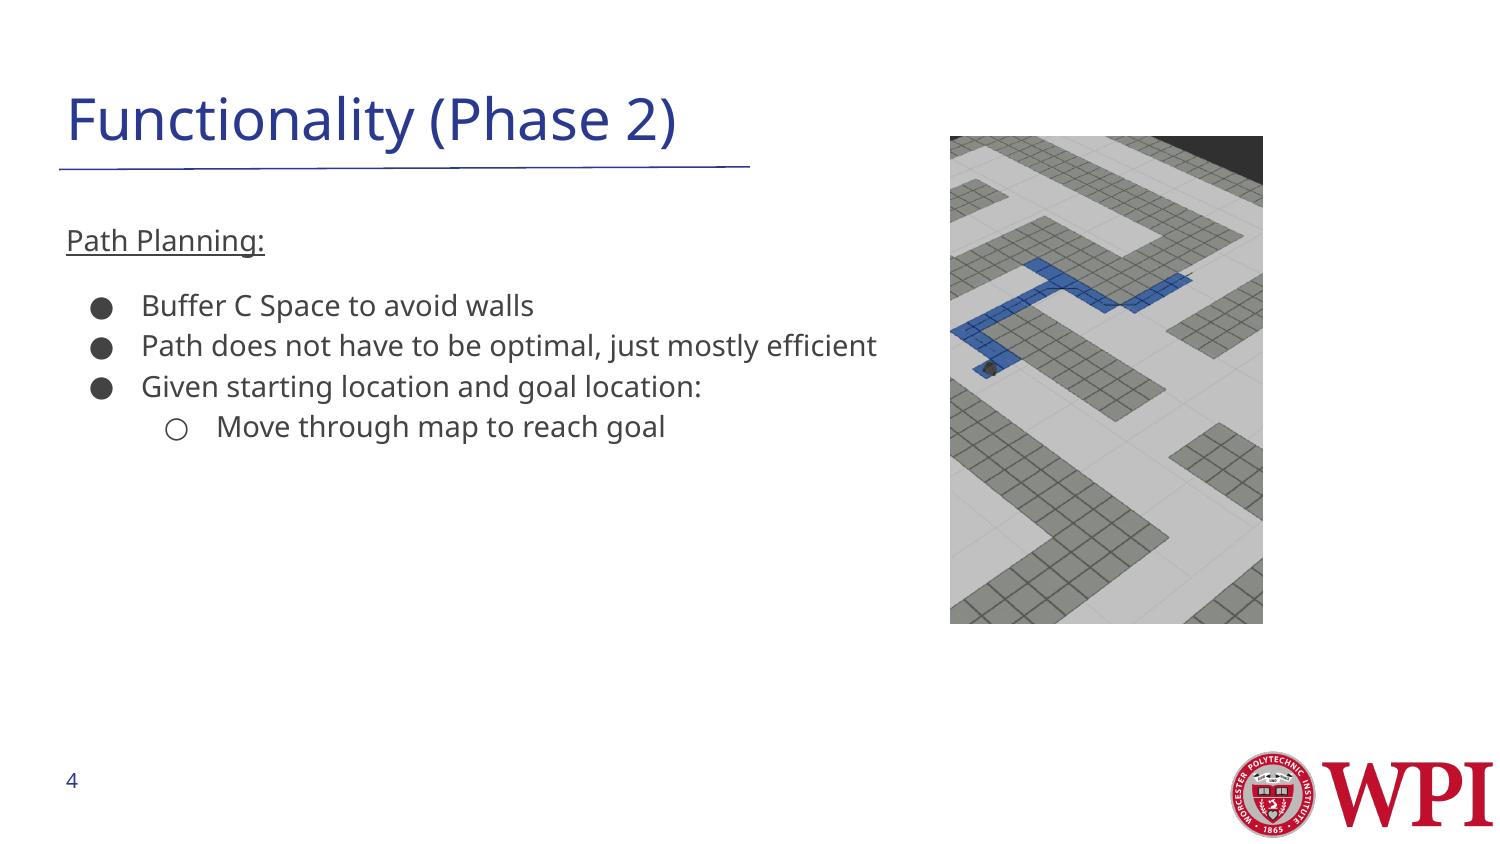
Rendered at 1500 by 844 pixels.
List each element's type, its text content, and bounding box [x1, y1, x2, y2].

title Functionality (Phase 2) [51, 67, 1449, 167]
slide_number ‹#› [51, 749, 142, 814]
picture [950, 136, 1263, 624]
list Path Planning: Buffer C Space to avoid walls Path does not have to be optimal, just mostly efficient Given starting location and goal location: Move through map to reach goal [51, 201, 1449, 750]
picture [1223, 744, 1500, 844]
